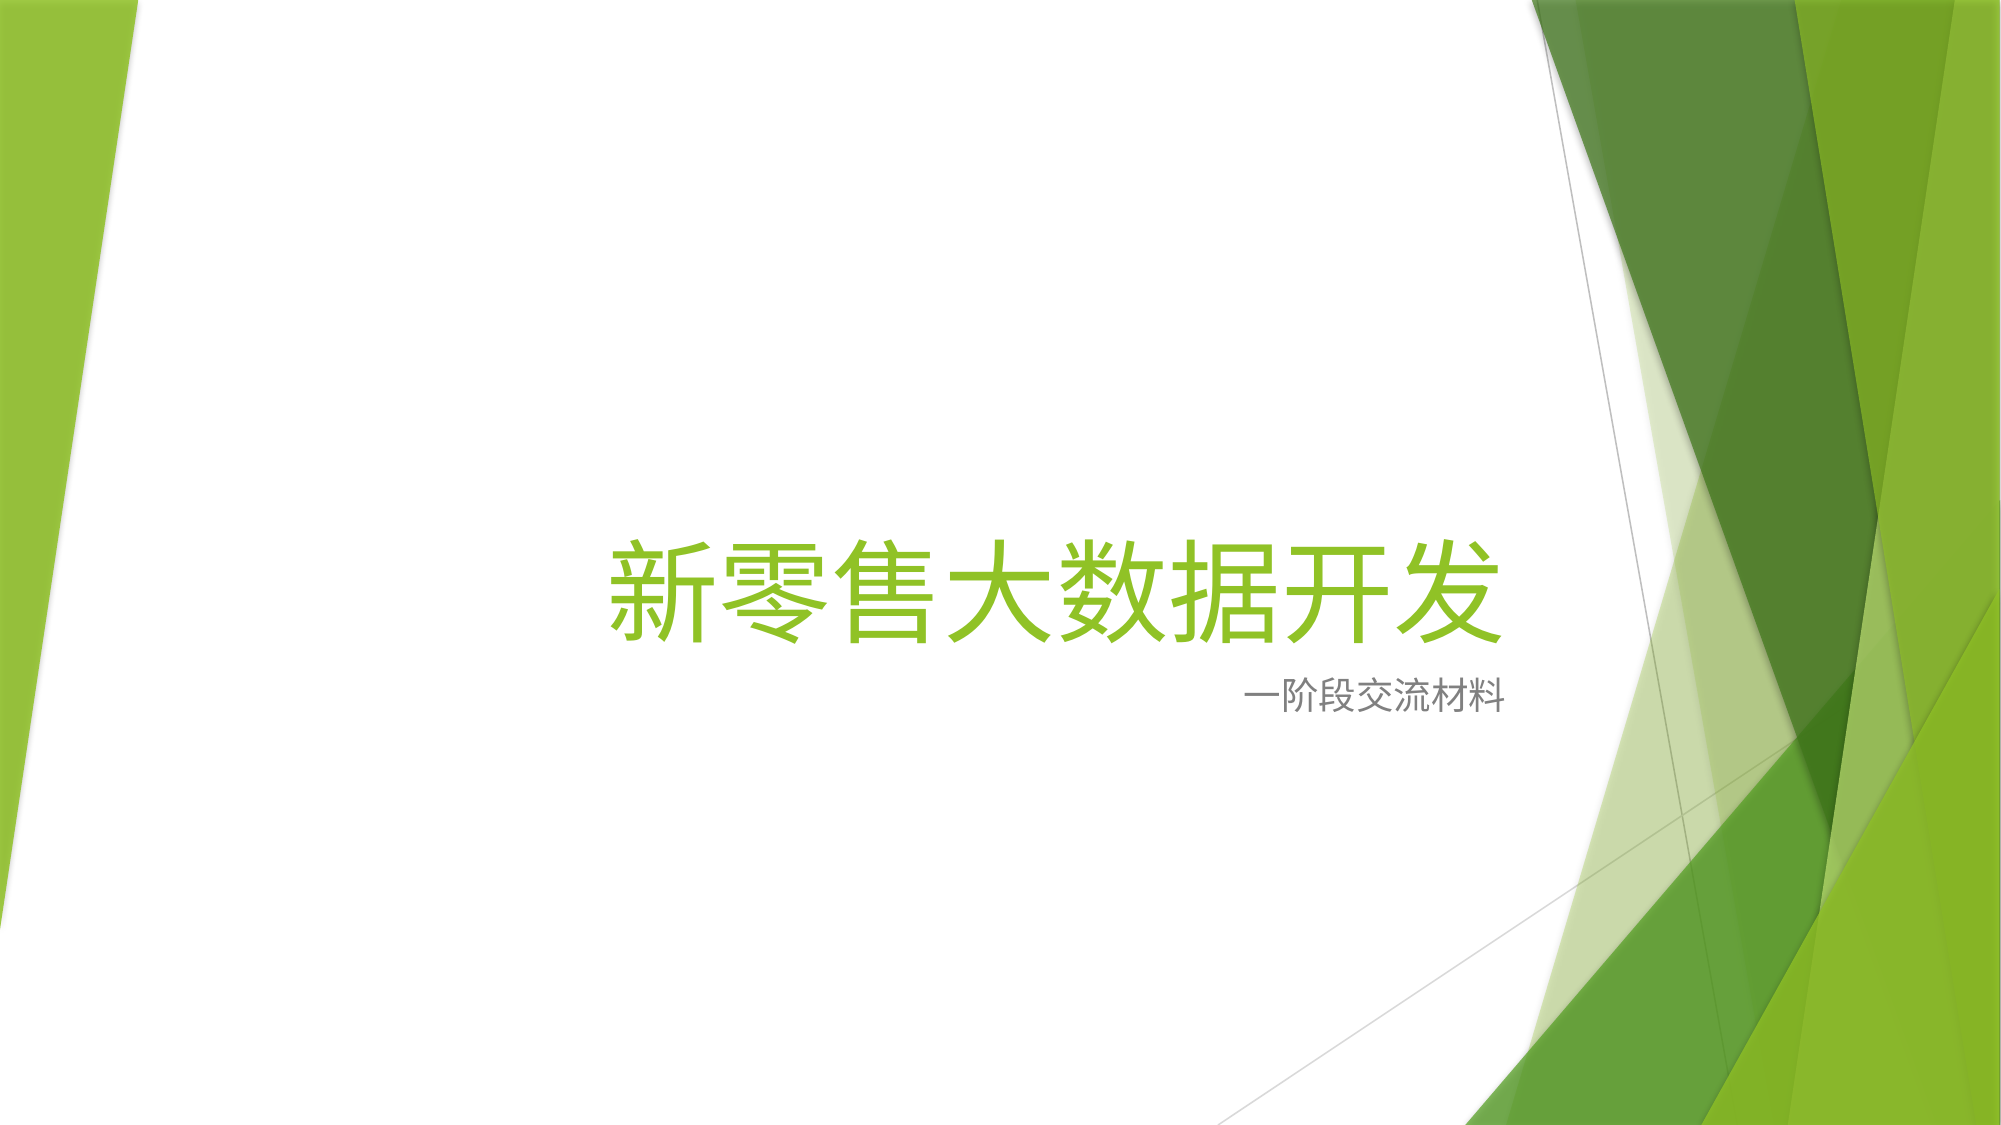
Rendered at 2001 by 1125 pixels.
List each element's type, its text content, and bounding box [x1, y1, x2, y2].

title 新零售大数据开发 [247, 394, 1522, 664]
subtitle 一阶段交流材料 [247, 664, 1522, 845]
